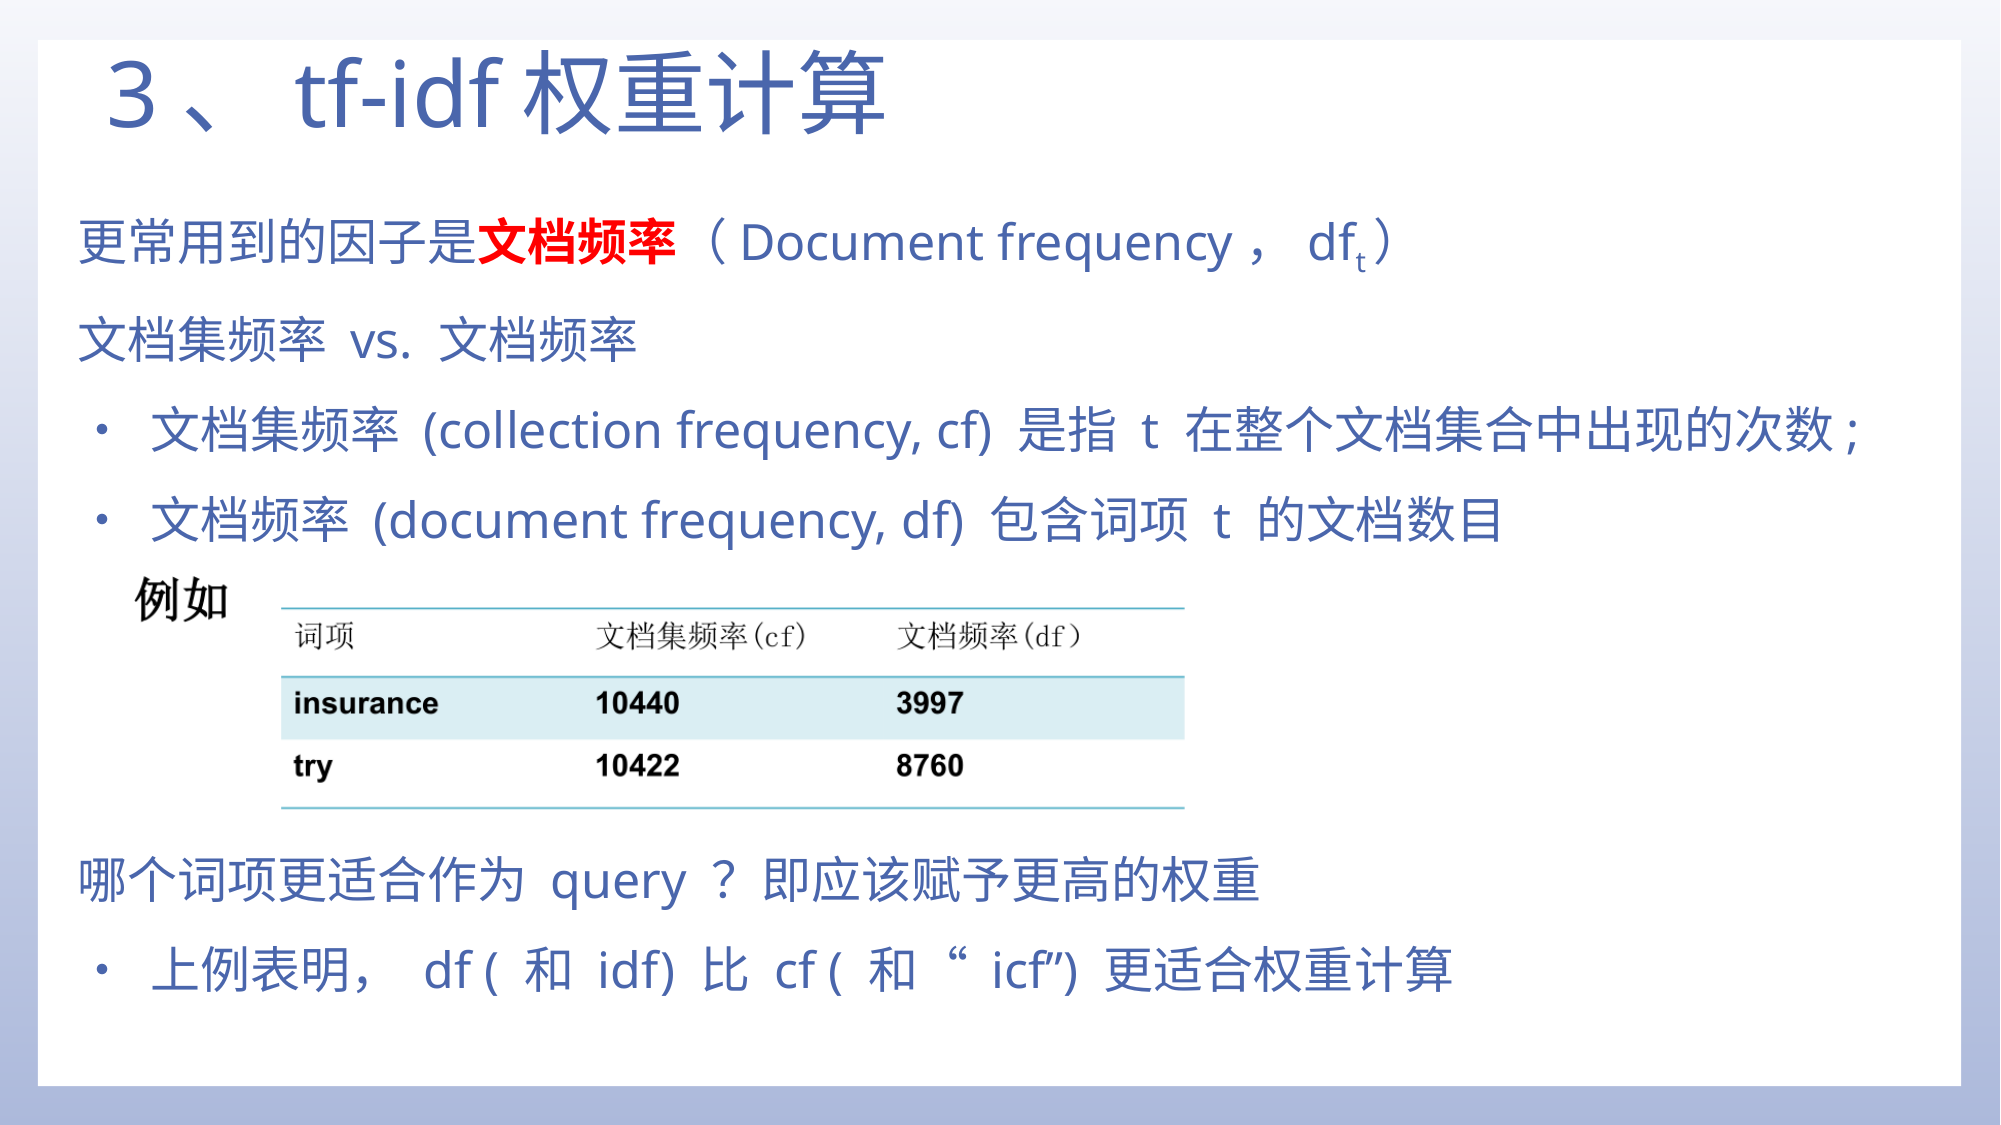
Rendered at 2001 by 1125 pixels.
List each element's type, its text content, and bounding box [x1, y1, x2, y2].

title 3、tf-idf权重计算 [91, 28, 1712, 168]
picture [129, 573, 1195, 821]
list 更常用到的因子是文档频率（Document frequency，dft） 文档集频率 vs. 文档频率 • 文档集频率 (collection frequency, cf) 是指 t 在整个文档集合中出现的次数; • 文档频率 (document frequency, df) 包含词项 t 的文档数目 哪个词项更适合作为 query ？即应该赋予更高的权重 • 上例表明， df ( 和 idf) 比 cf ( 和“ icf”) 更适合权重计算 [54, 168, 1946, 1097]
